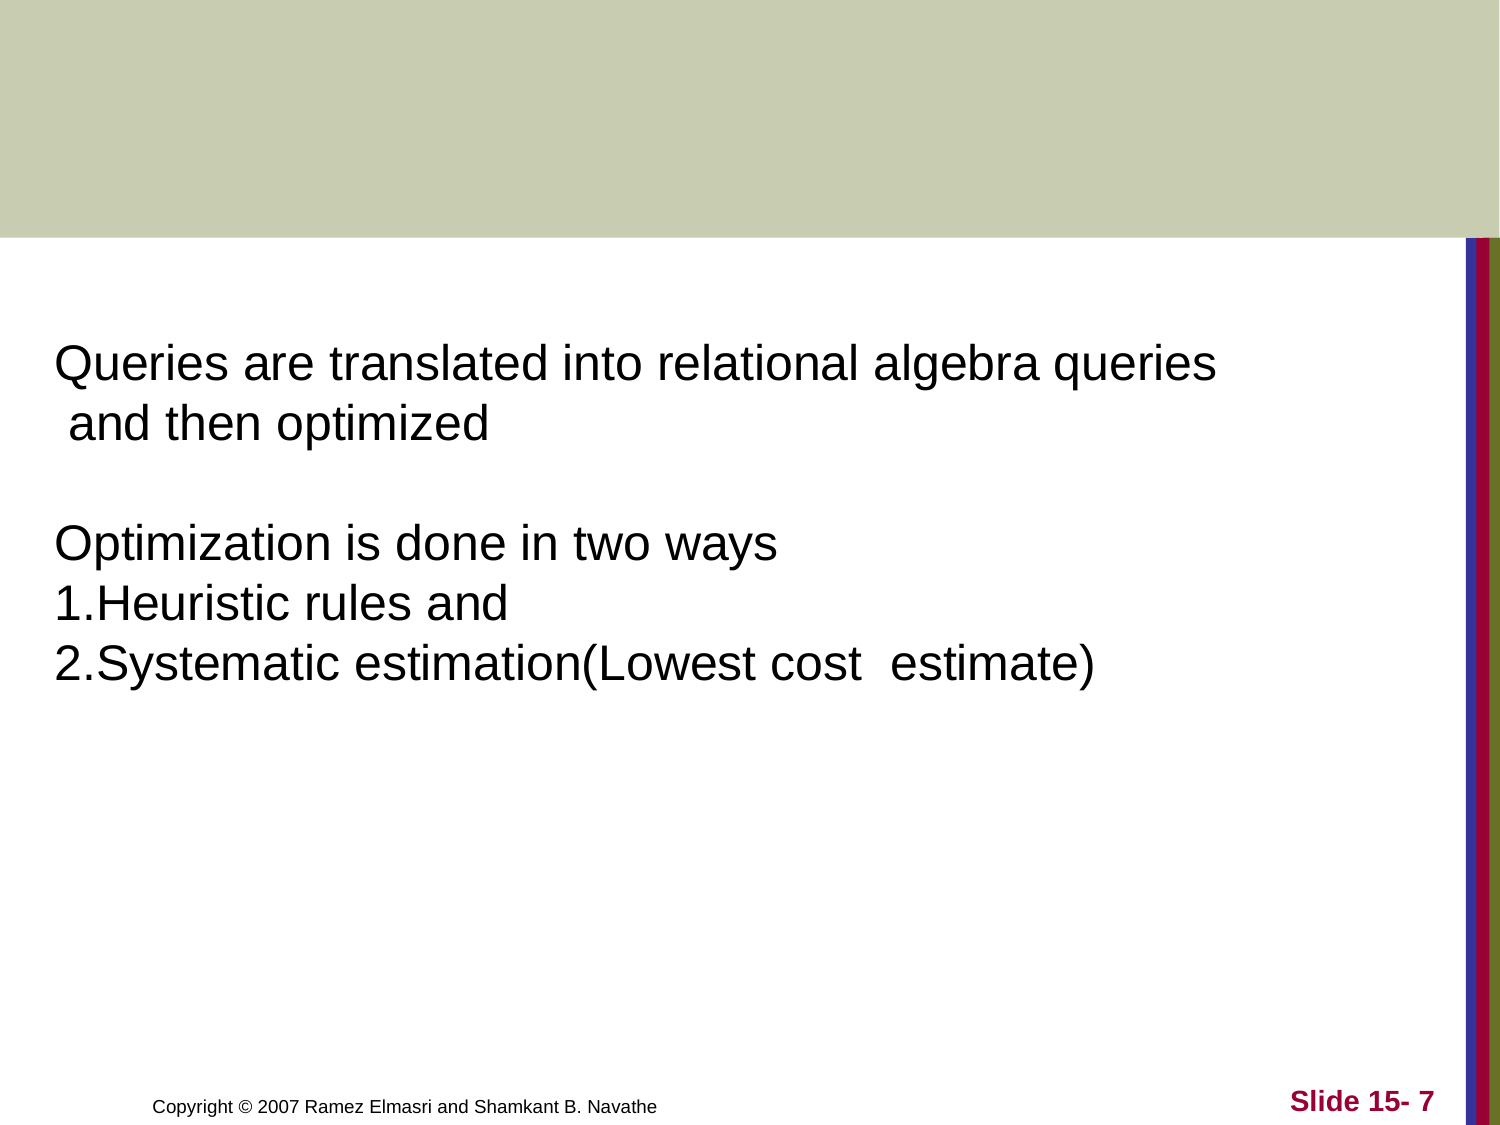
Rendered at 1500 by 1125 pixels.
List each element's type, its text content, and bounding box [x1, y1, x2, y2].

text_box Slide 15- ‹#› [1137, 1049, 1450, 1125]
text_box Queries are translated into relational algebra queries and then optimized Optimization is done in two ways Heuristic rules and Systematic estimation(Lowest cost estimate) [39, 262, 1377, 758]
